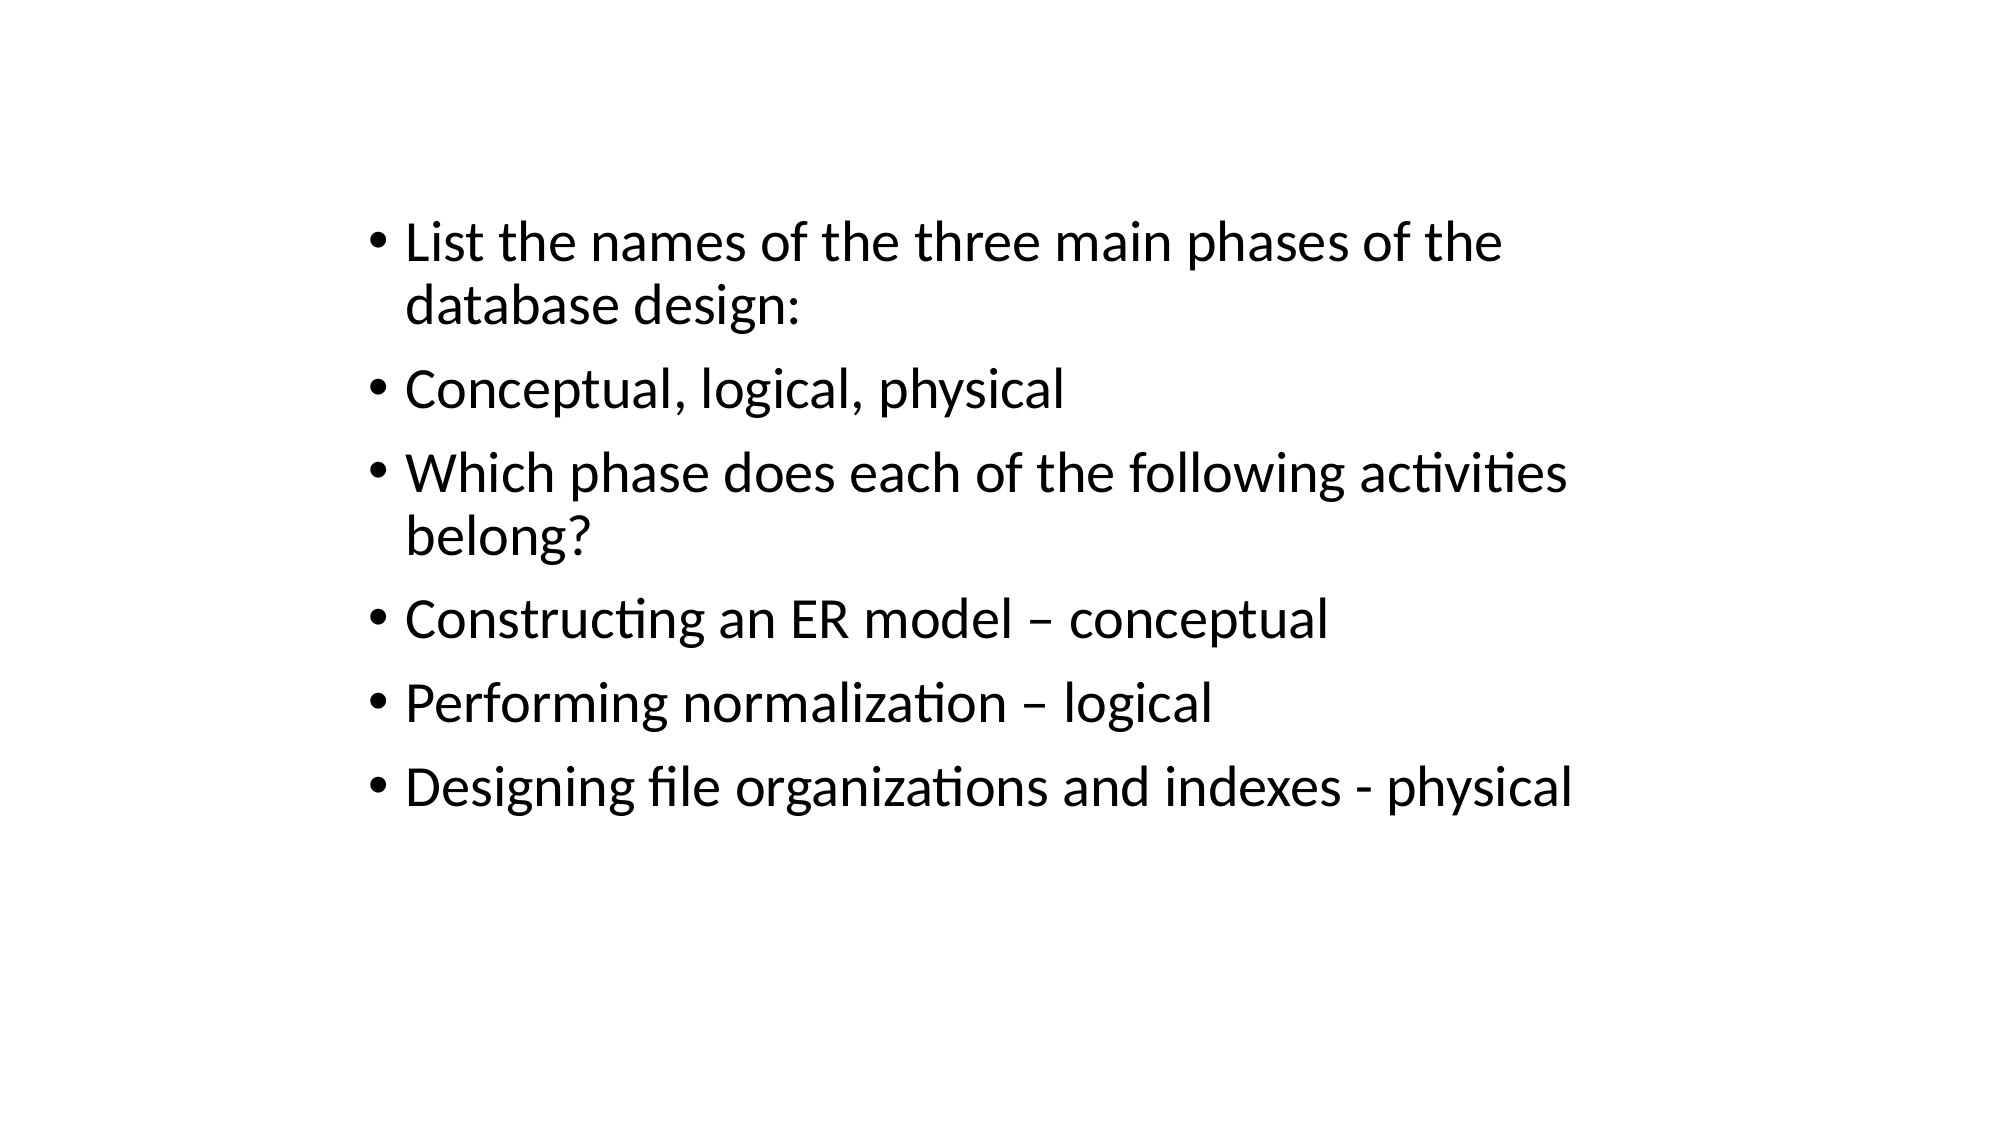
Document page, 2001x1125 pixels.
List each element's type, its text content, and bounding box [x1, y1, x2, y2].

list List the names of the three main phases of the database design: Conceptual, logical, physical Which phase does each of the following activities belong? Constructing an ER model – conceptual Performing normalization – logical Designing file organizations and indexes - physical [353, 203, 1647, 901]
